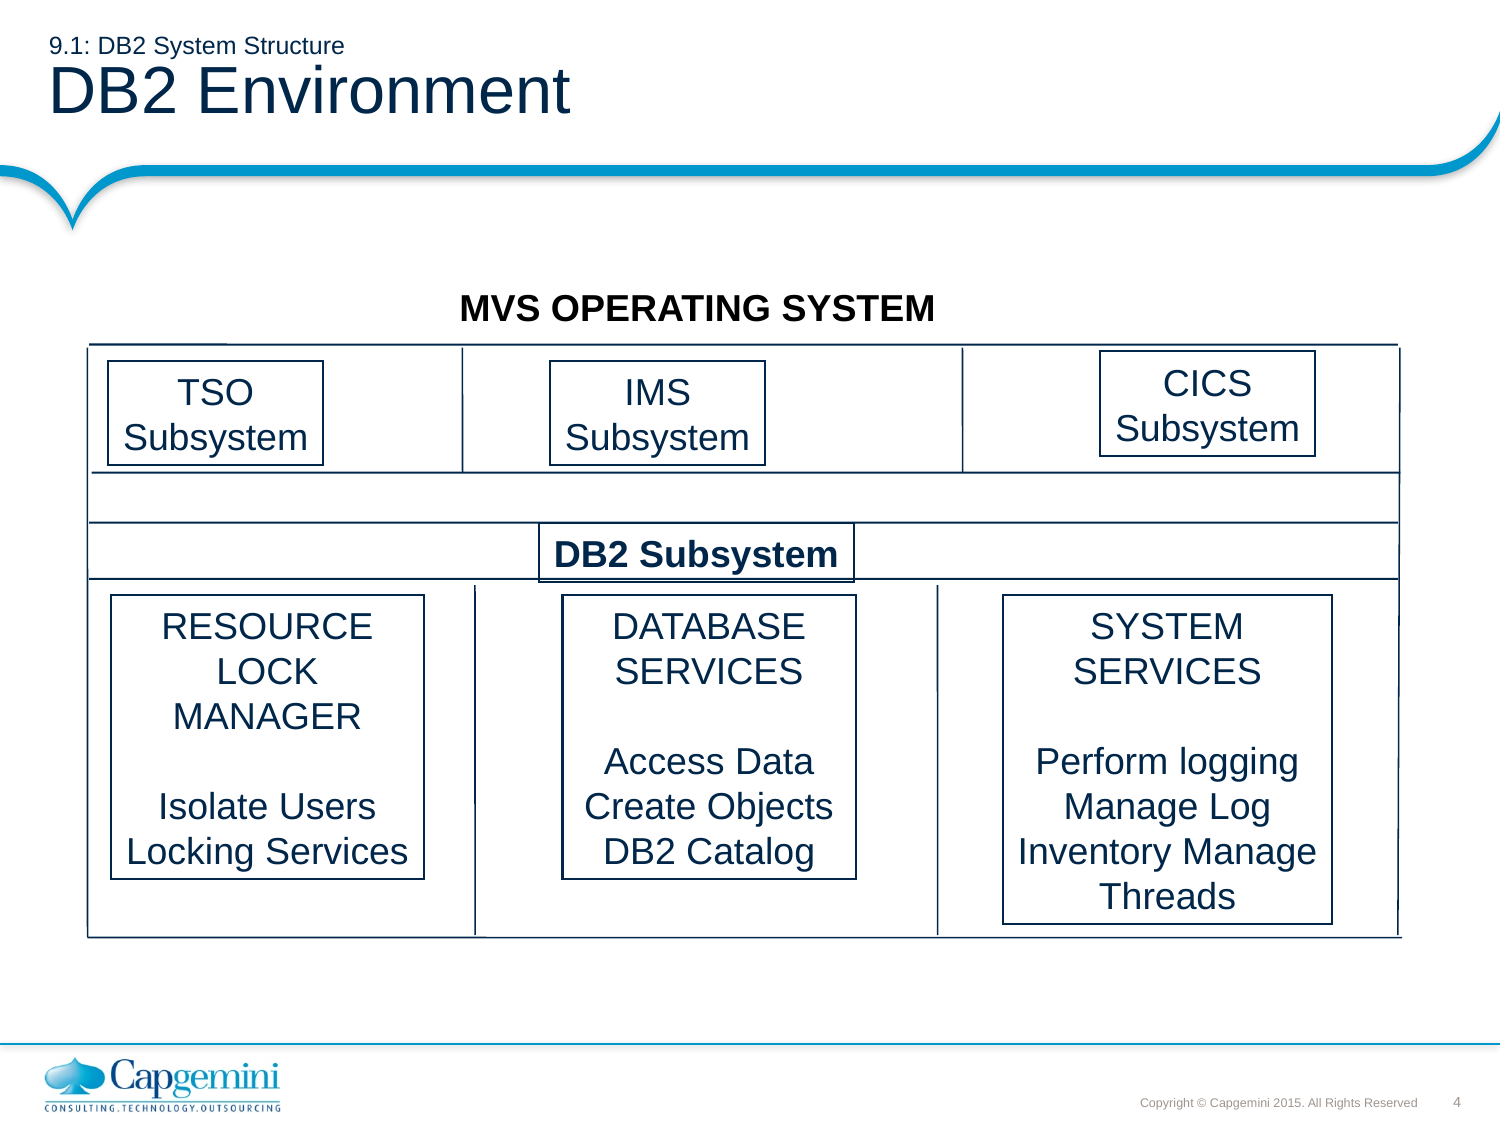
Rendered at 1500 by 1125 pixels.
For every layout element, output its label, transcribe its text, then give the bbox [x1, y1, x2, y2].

title 9.1: DB2 System Structure DB2 Environment [0, 0, 1500, 163]
text_box DB2 Subsystem [539, 522, 854, 578]
text_box DATABASE SERVICES Access Data Create Objects DB2 Catalog [562, 594, 856, 880]
text_box RESOURCE LOCK MANAGER Isolate Users Locking Services [111, 594, 424, 880]
text_box TSO Subsystem [108, 360, 324, 466]
text_box SYSTEM SERVICES Perform logging Manage Log Inventory Manage Threads [1002, 594, 1333, 925]
text_box IMS Subsystem [550, 360, 766, 466]
text_box MVS OPERATING SYSTEM [444, 276, 952, 336]
text_box CICS Subsystem [1100, 351, 1316, 456]
picture [44, 1056, 281, 1113]
text_box DB2 Subsystem [539, 579, 854, 583]
